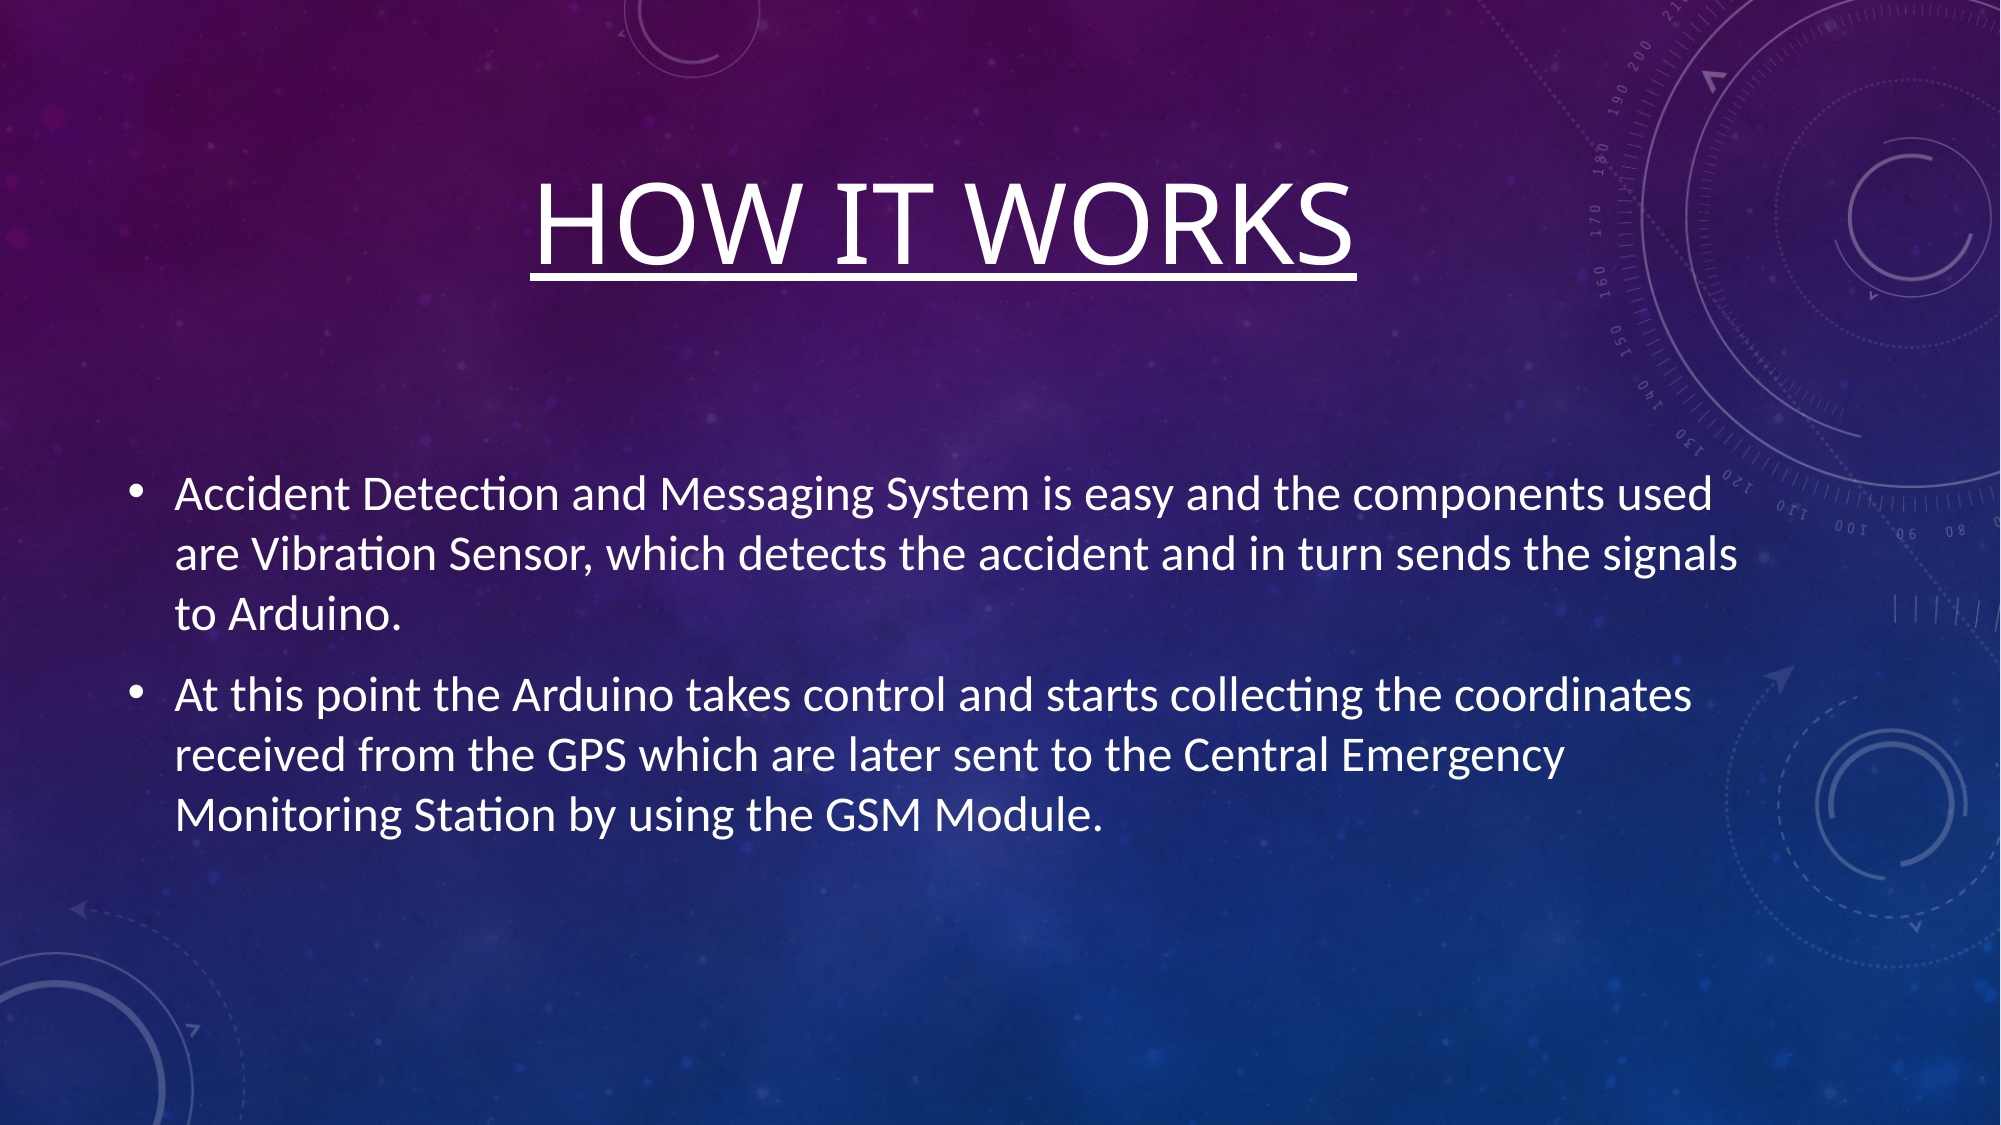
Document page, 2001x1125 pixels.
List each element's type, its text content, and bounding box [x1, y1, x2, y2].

picture [0, 0, 2001, 1125]
title How it works [112, 99, 1775, 339]
list Accident Detection and Messaging System is easy and the components used are Vibration Sensor, which detects the accident and in turn sends the signals to Arduino. At this point the Arduino takes control and starts collecting the coordinates received from the GPS which are later sent to the Central Emergency Monitoring Station by using the GSM Module. [112, 351, 1775, 950]
